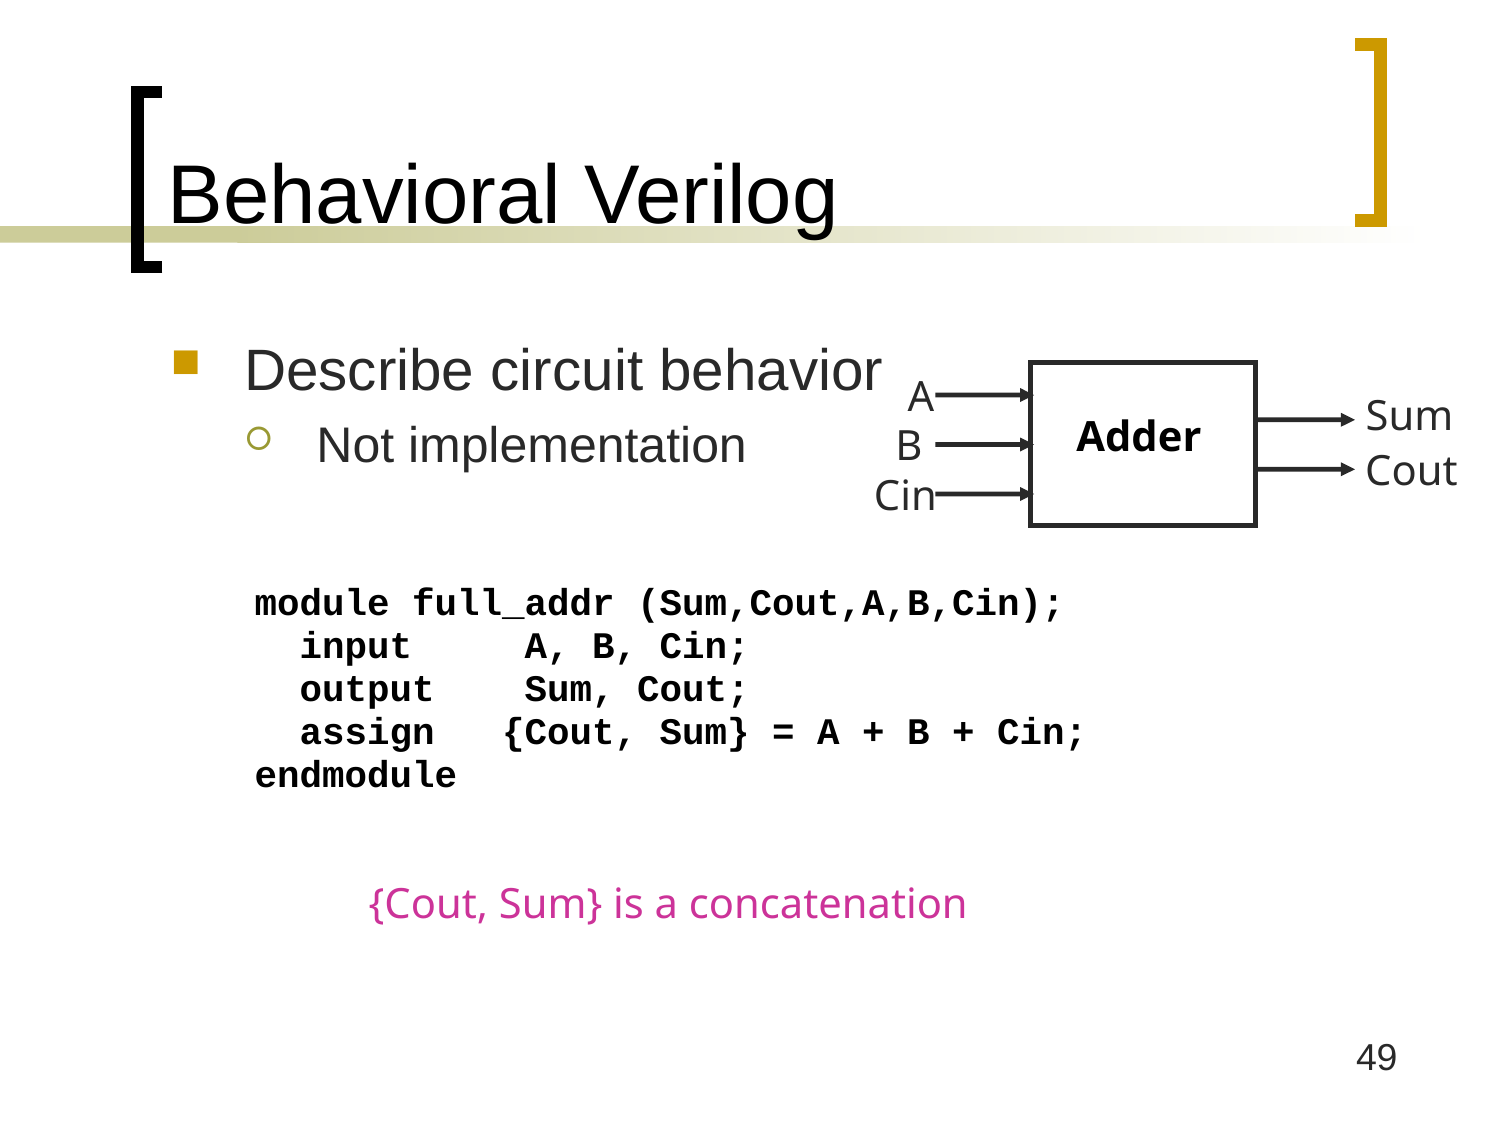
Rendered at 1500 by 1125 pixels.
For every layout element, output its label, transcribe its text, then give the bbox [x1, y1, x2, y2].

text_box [862, 362, 1468, 526]
list Describe circuit behavior Not implementation [155, 324, 1413, 1000]
title Behavioral Verilog [152, 15, 1328, 248]
slide_number 49 [1100, 1025, 1413, 1100]
text_box {Cout, Sum} is a concatenation [365, 867, 972, 931]
text_box module full_addr (Sum,Cout,A,B,Cin); input A, B, Cin; output Sum, Cout; assign {Cout, Sum} = A + B + Cin; endmodule [251, 574, 1150, 855]
